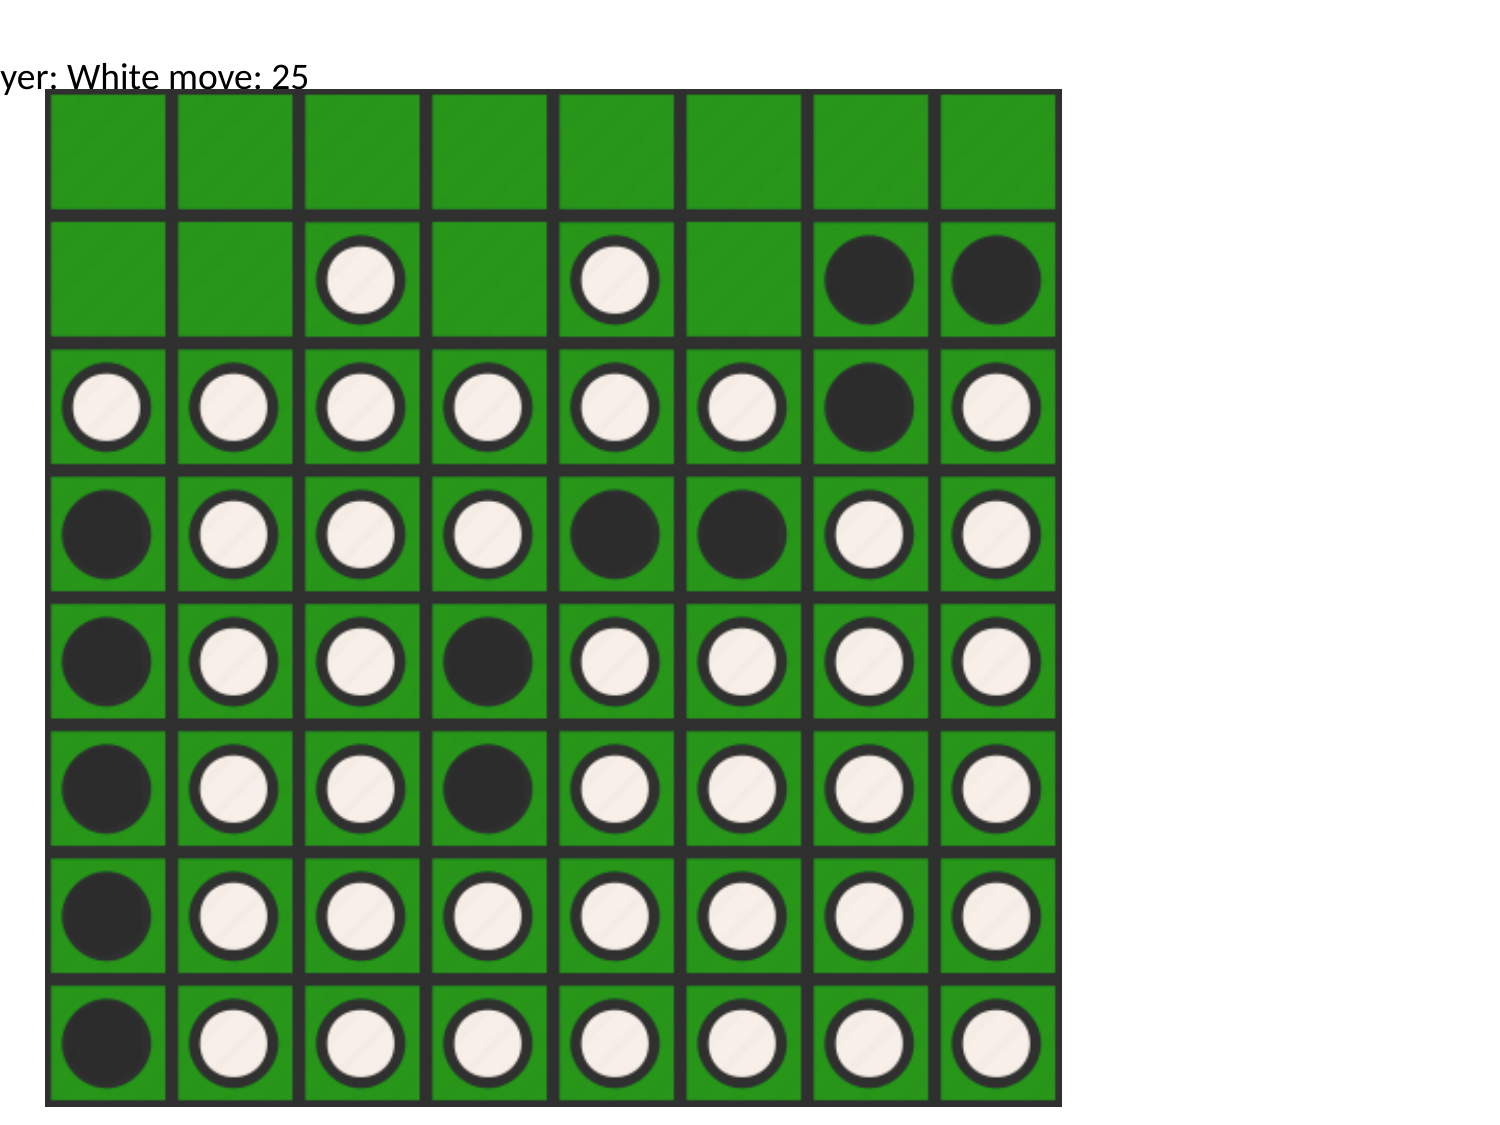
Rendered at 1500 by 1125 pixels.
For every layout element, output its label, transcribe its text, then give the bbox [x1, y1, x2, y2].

text_box turn: 48 player: White move: 25 [0, 44, 325, 105]
picture [44, 89, 1062, 1107]
